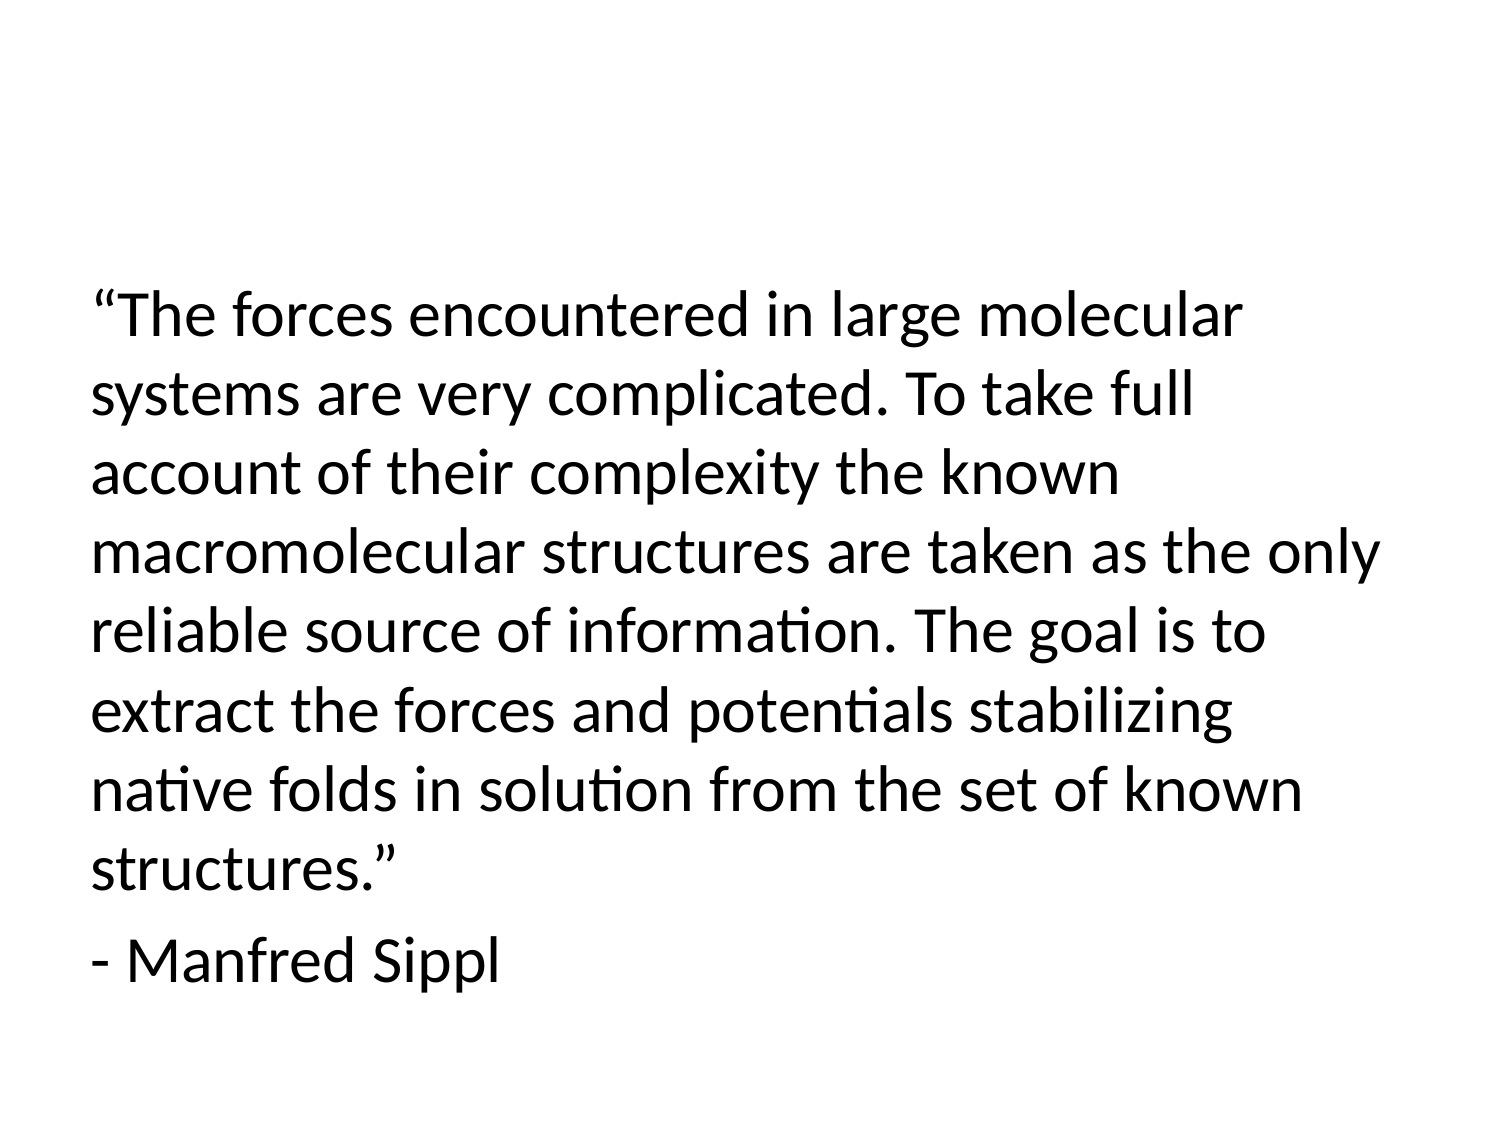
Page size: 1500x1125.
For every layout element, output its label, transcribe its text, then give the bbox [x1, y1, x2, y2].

list “The forces encountered in large molecular systems are very complicated. To take full account of their complexity the known macromolecular structures are taken as the only reliable source of information. The goal is to extract the forces and potentials stabilizing native folds in solution from the set of known structures.” - Manfred Sippl [75, 262, 1425, 1005]
